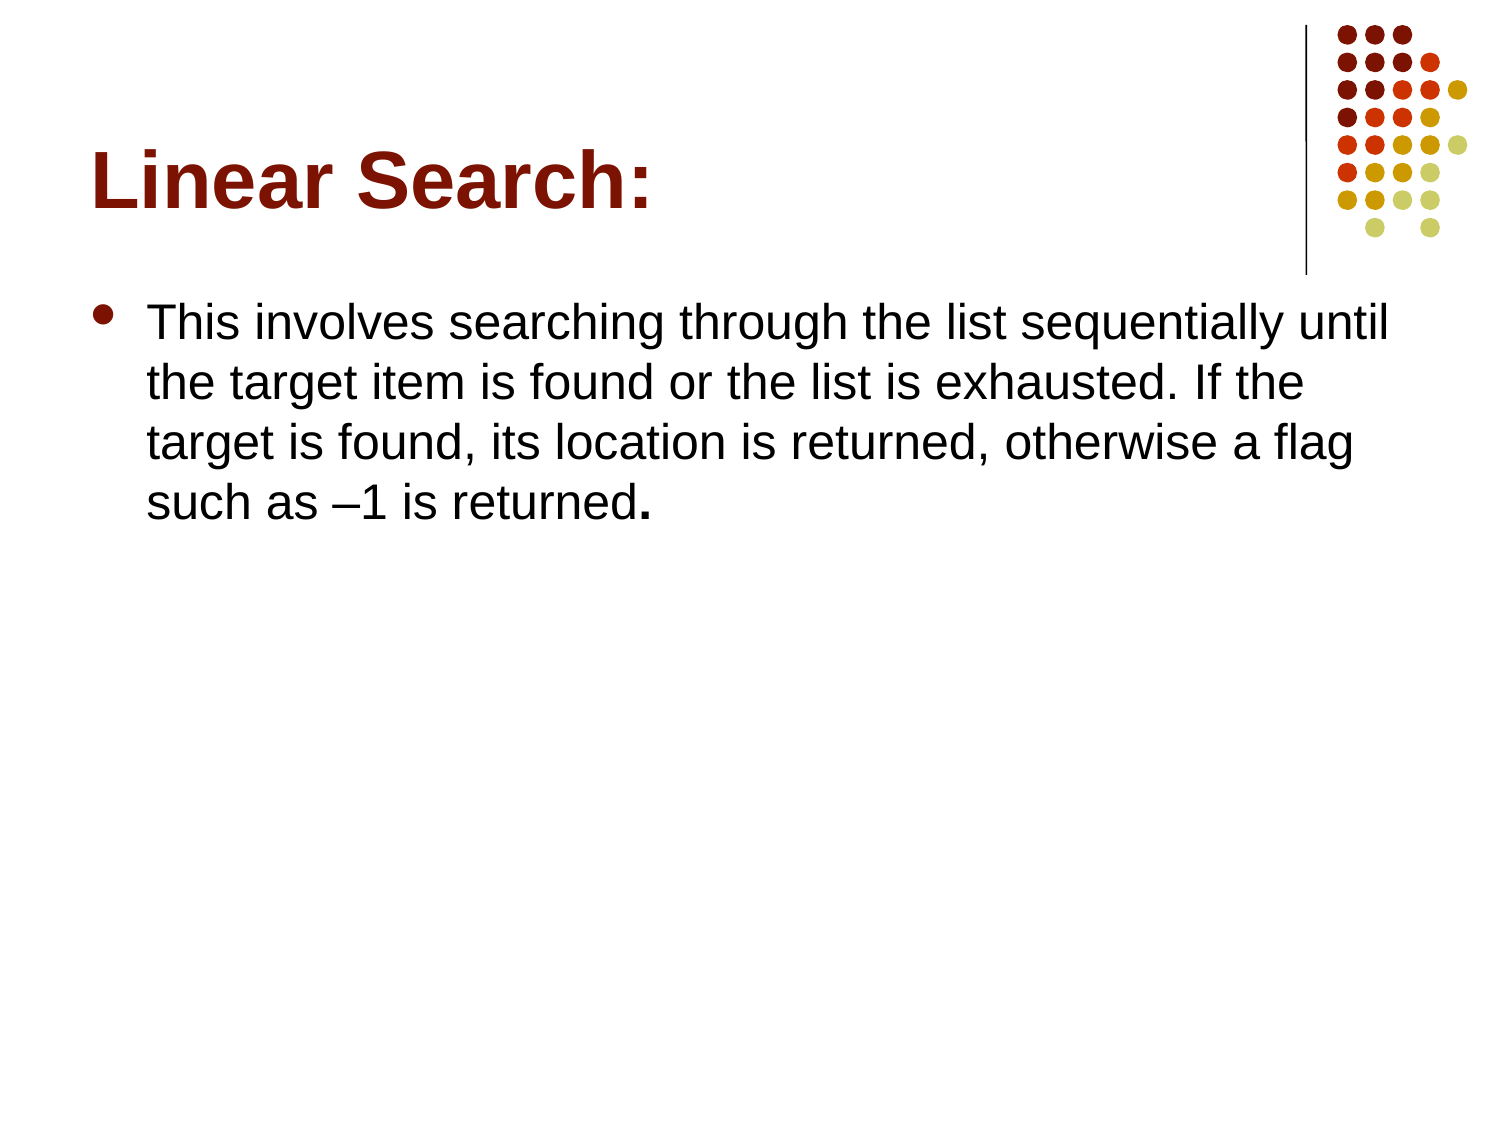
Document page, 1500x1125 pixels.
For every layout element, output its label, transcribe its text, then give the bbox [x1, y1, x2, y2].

title Linear Search: [74, 19, 1313, 233]
list This involves searching through the list sequentially until the target item is found or the list is exhausted. If the target is found, its location is returned, otherwise a flag such as –1 is returned. [74, 281, 1426, 1006]
